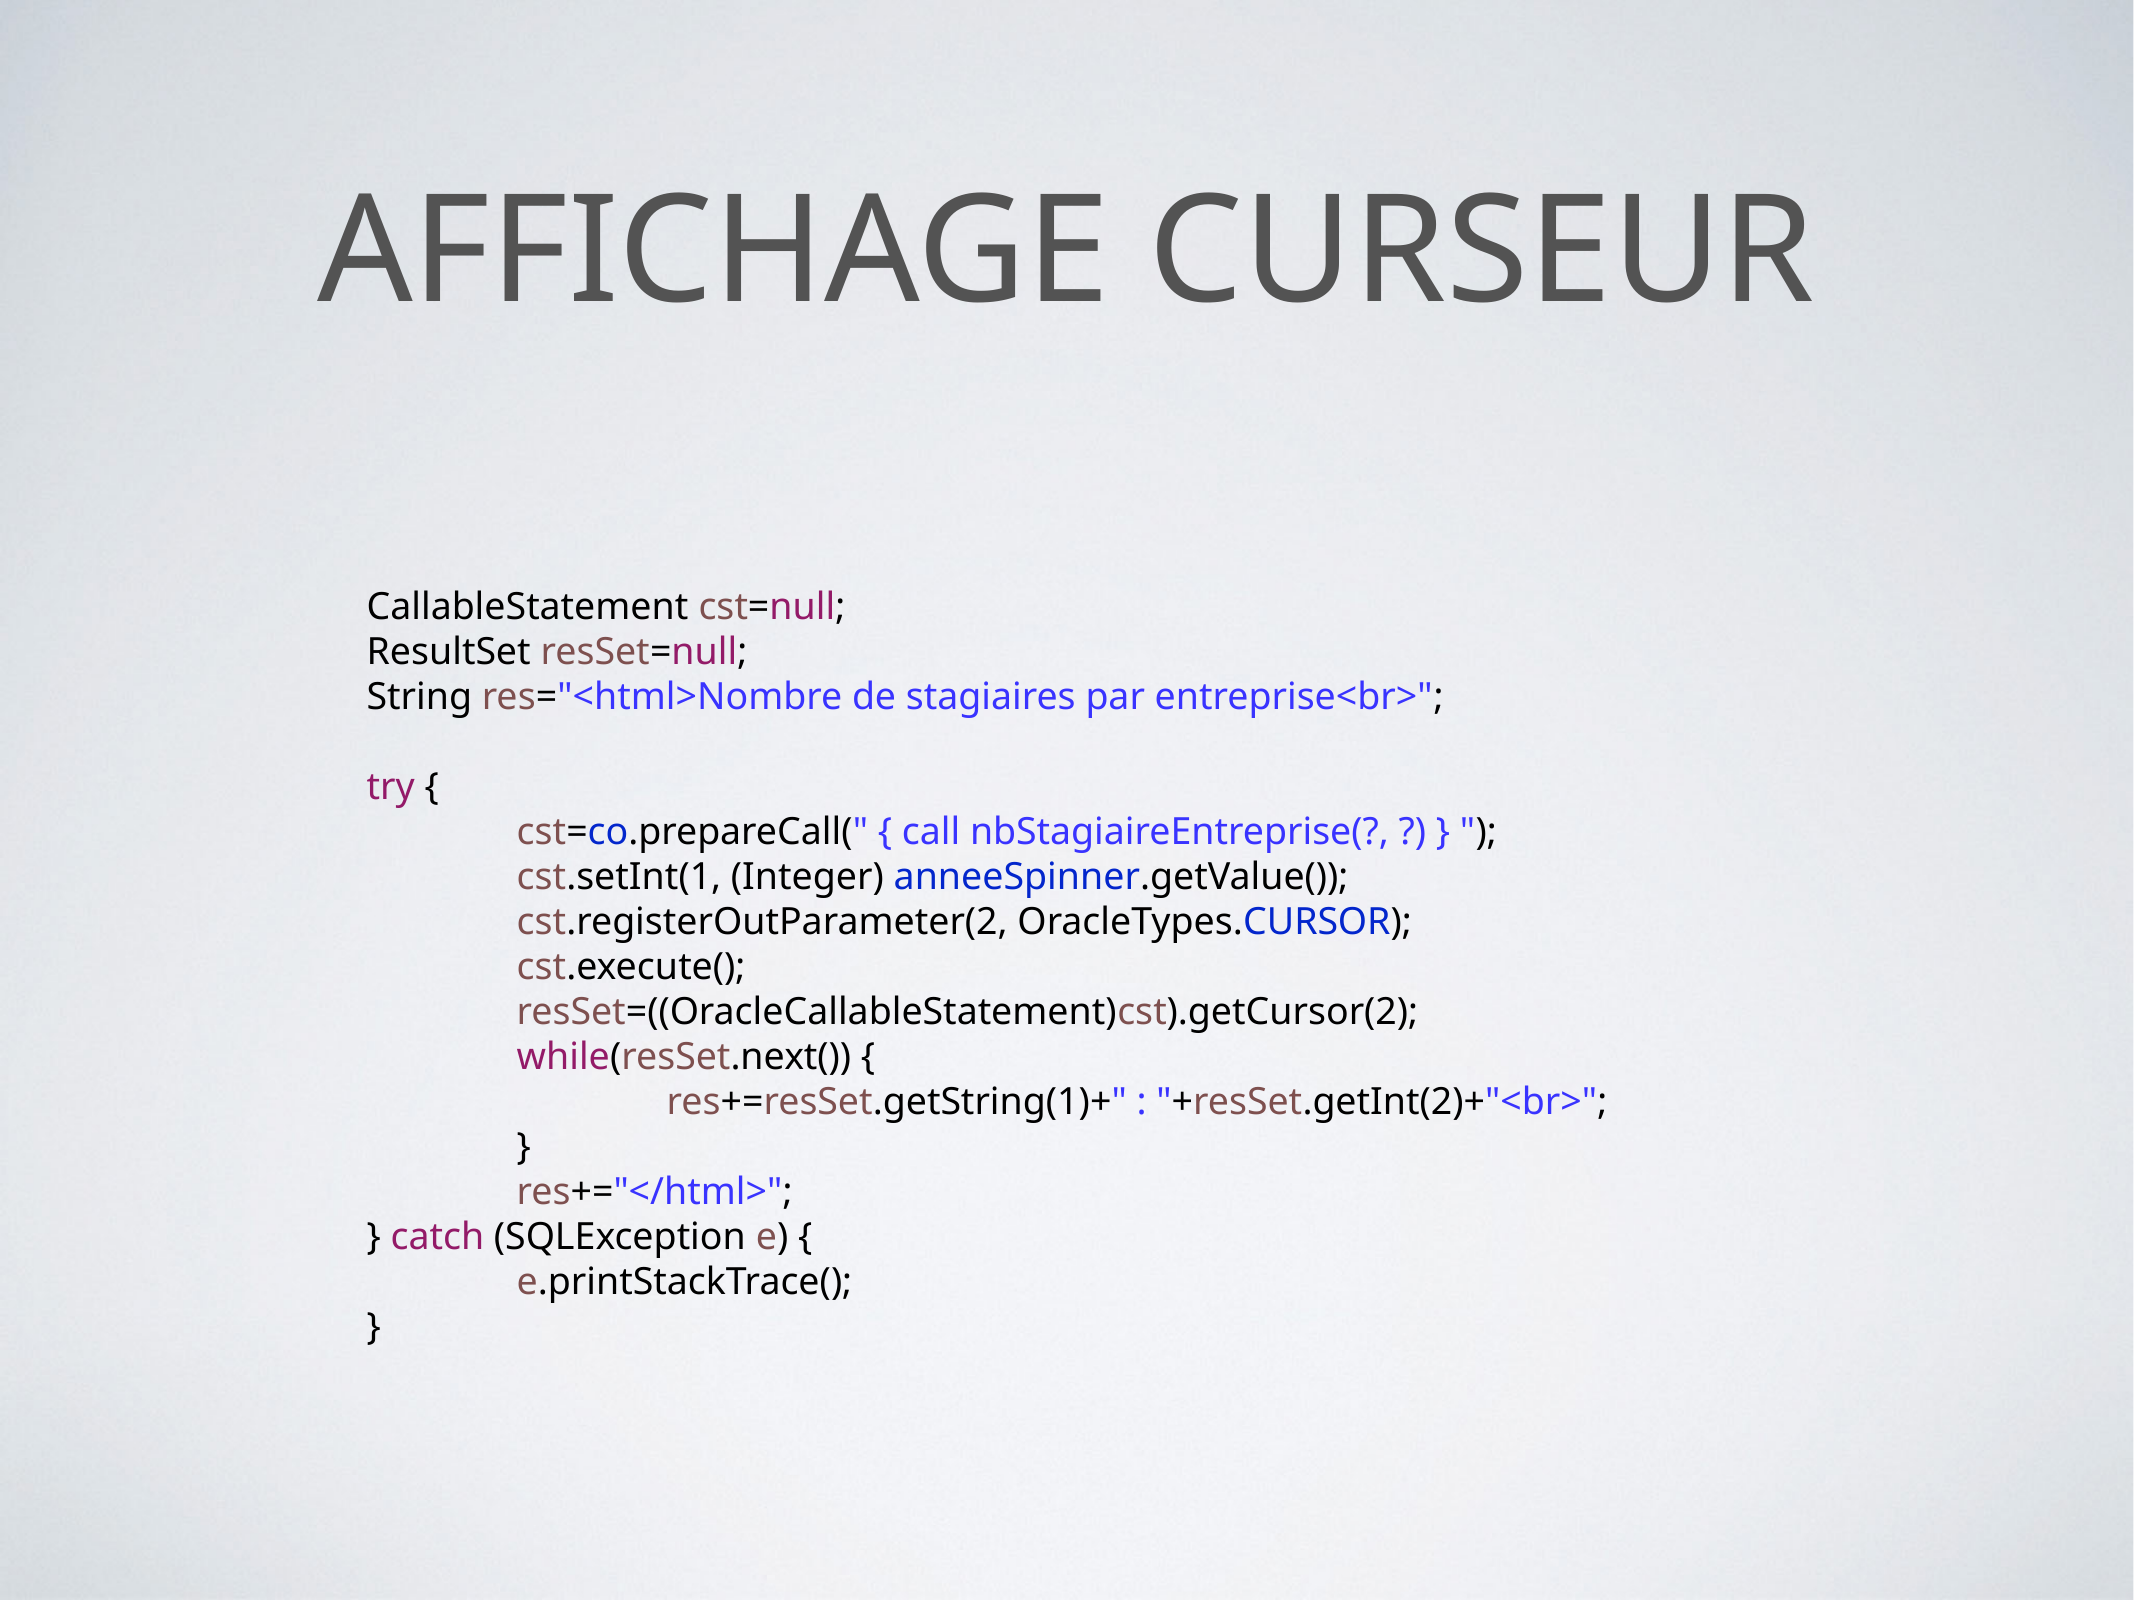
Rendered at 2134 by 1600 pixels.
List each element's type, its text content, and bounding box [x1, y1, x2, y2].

picture [0, 0, 2134, 1600]
title AFFICHAGE CURSEUR [57, 41, 2076, 443]
list CallableStatement cst=null; ResultSet resSet=null; String res="<html>Nombre de stagiaires par entreprise<br>"; try { cst=co.prepareCall(" { call nbStagiaireEntreprise(?, ?) } "); cst.setInt(1, (Integer) anneeSpinner.getValue()); cst.registerOutParameter(2, OracleTypes.CURSOR); cst.execute(); resSet=((OracleCallableStatement)cst).getCursor(2); while(resSet.next()) { res+=resSet.getString(1)+" : "+resSet.getInt(2)+"<br>"; } res+="</html>"; } catch (SQLException e) { e.printStackTrace(); } [57, 447, 2076, 1482]
